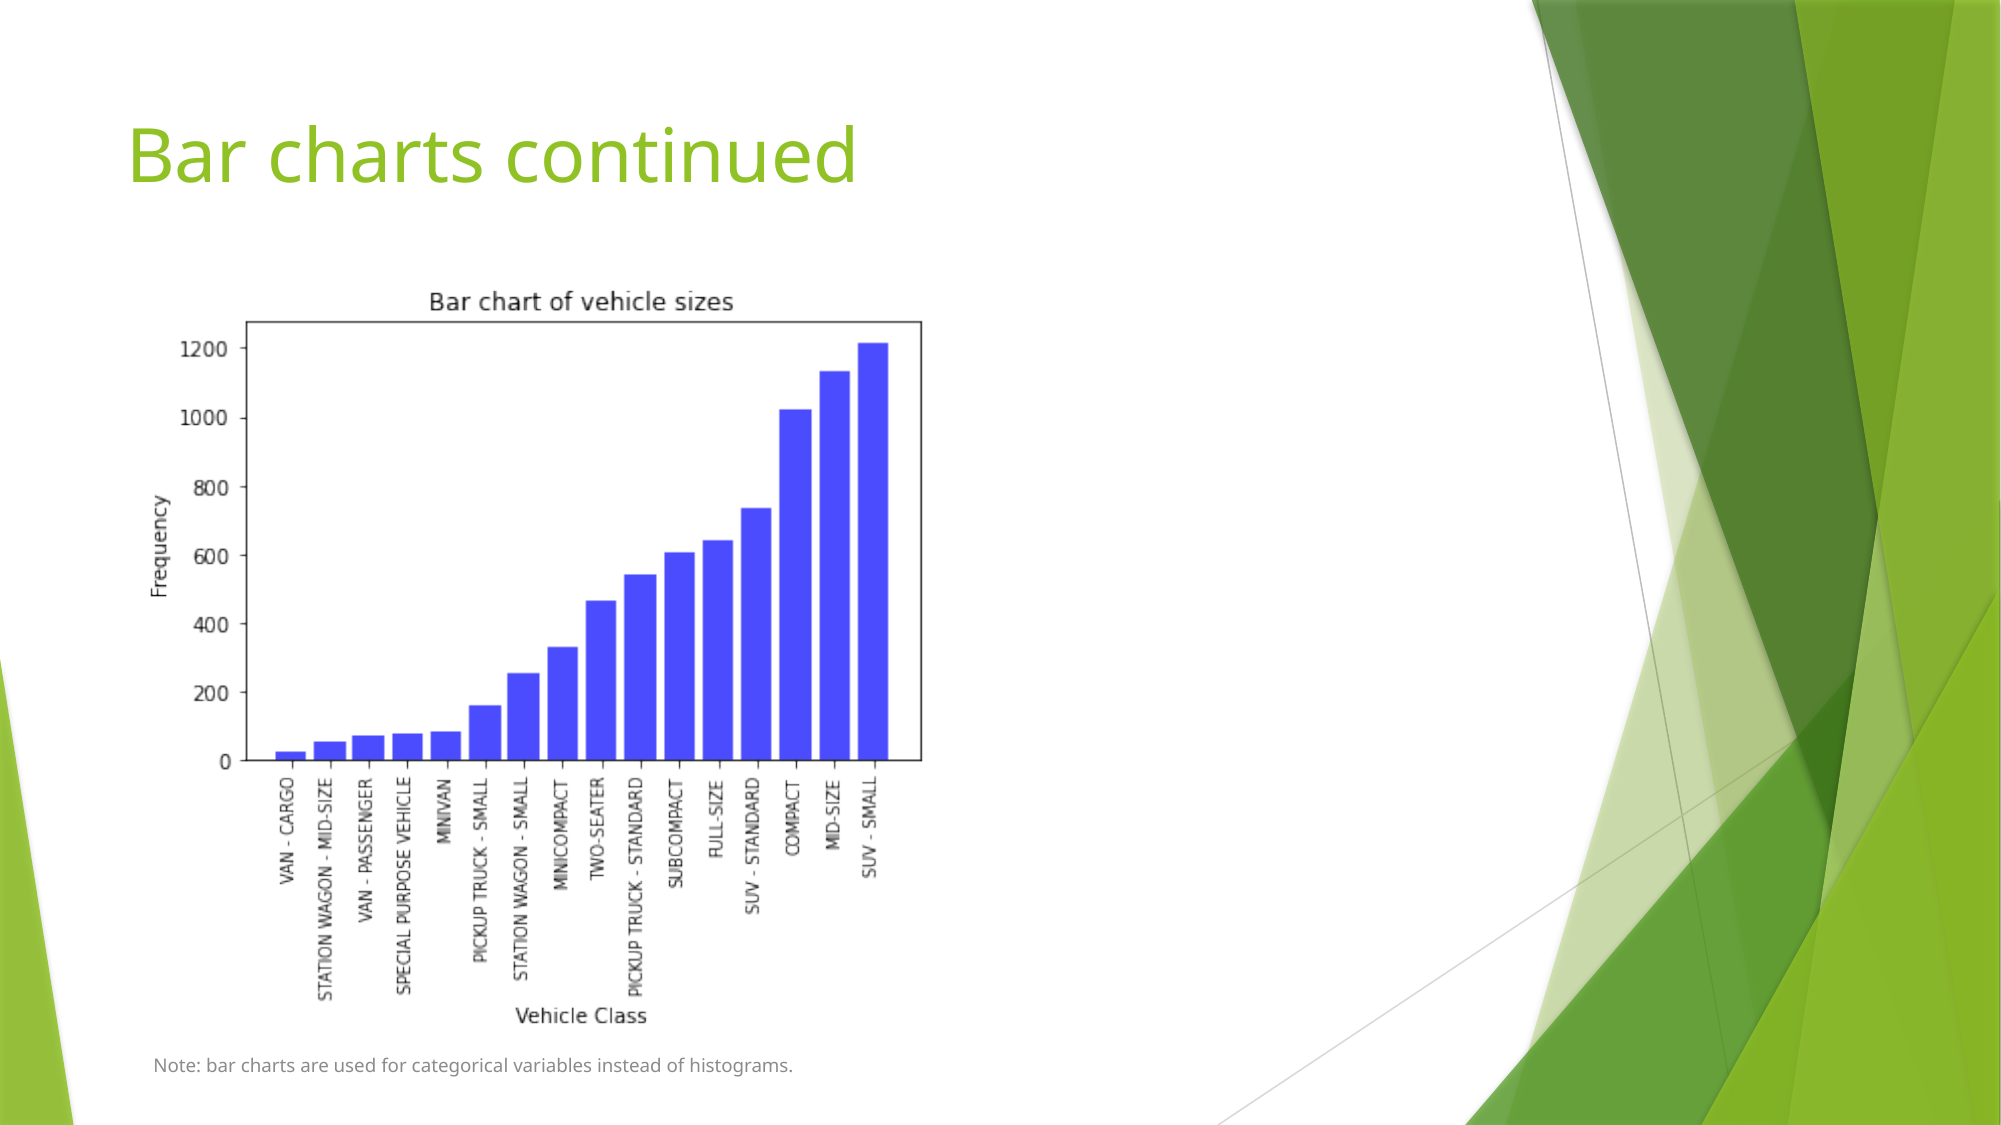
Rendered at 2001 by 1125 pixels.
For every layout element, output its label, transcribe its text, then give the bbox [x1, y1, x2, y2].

title Bar charts continued [111, 99, 1522, 317]
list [136, 276, 933, 1041]
footer Note: bar charts are used for categorical variables instead of histograms. [138, 1047, 934, 1096]
